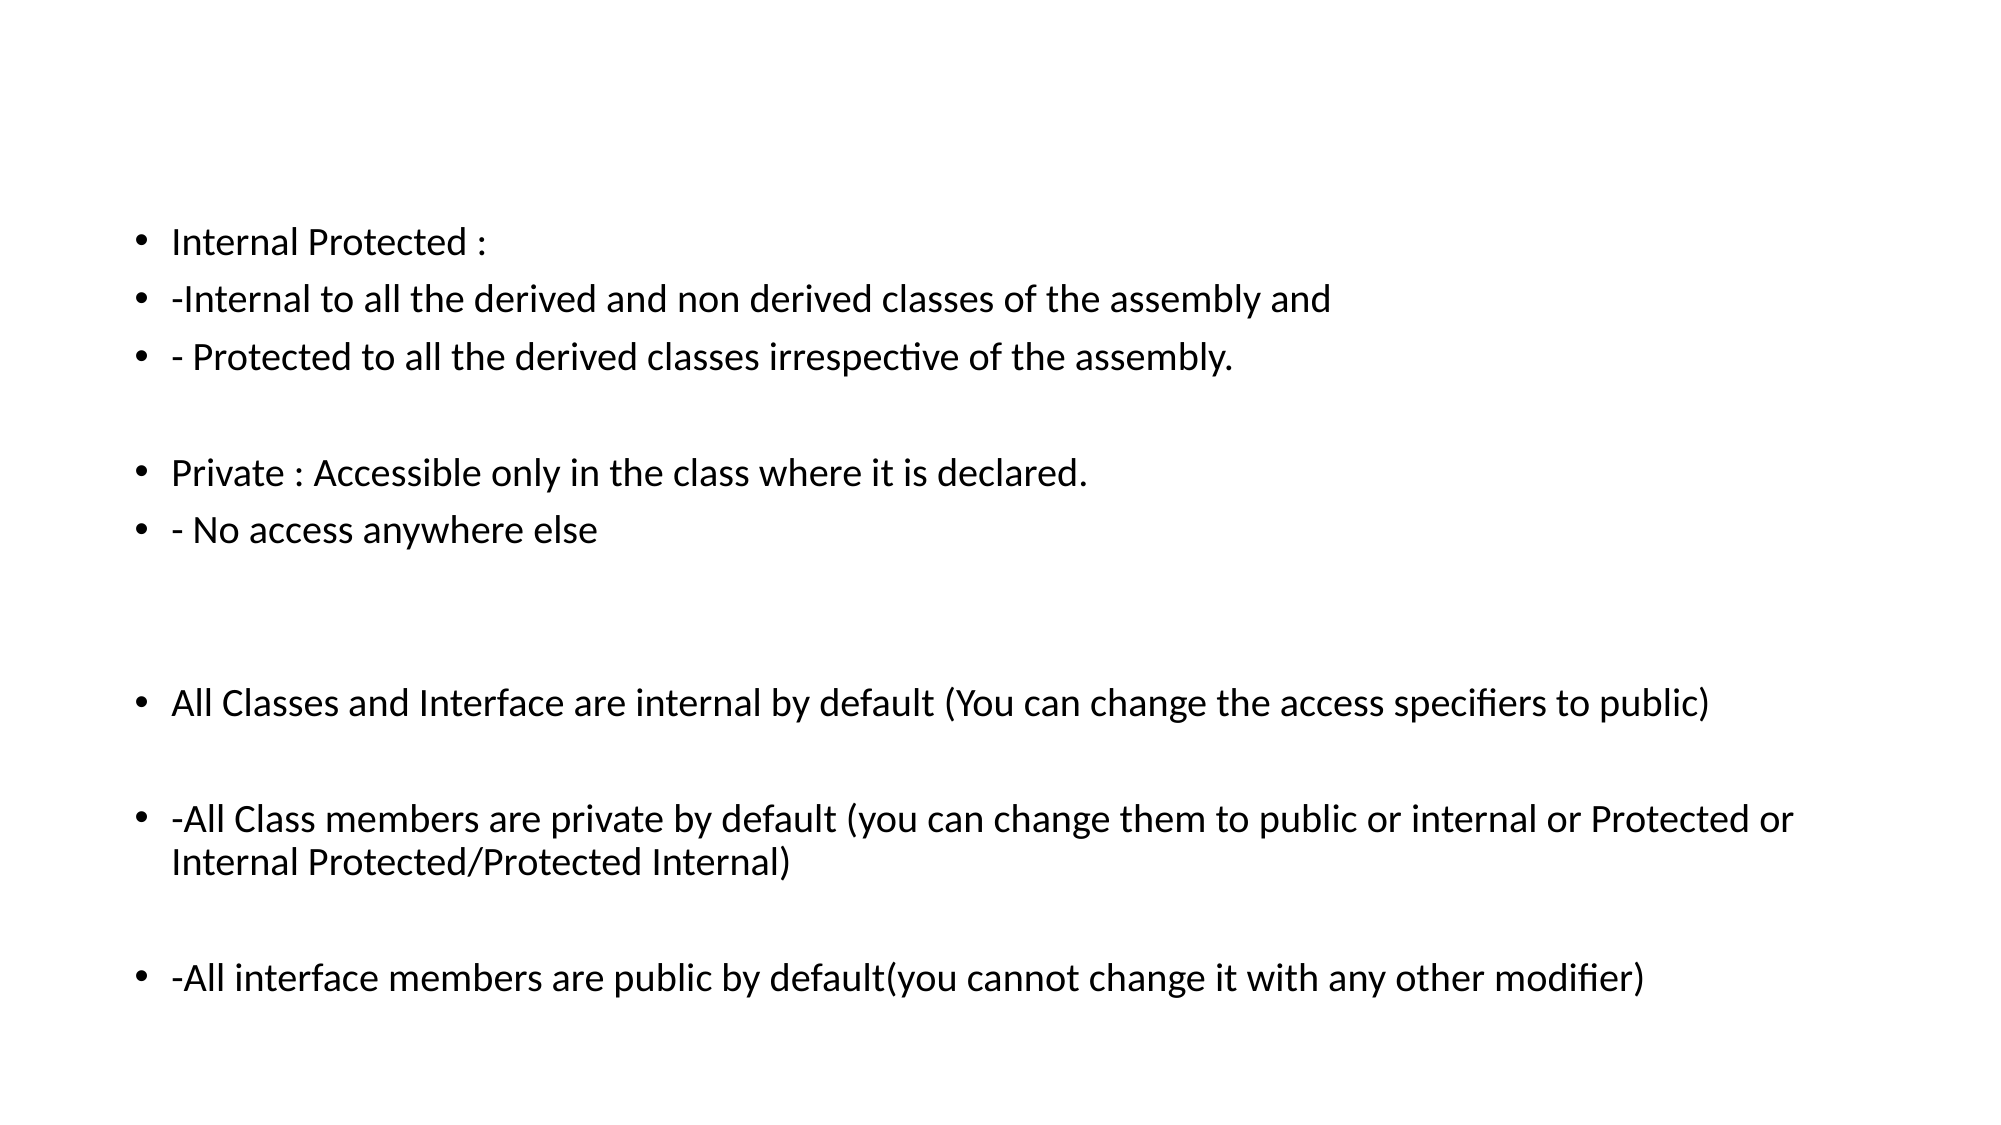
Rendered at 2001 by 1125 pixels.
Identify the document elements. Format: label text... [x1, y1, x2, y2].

list Internal Protected : -Internal to all the derived and non derived classes of the assembly and - Protected to all the derived classes irrespective of the assembly. Private : Accessible only in the class where it is declared. - No access anywhere else All Classes and Interface are internal by default (You can change the access specifiers to public) -All Class members are private by default (you can change them to public or internal or Protected or Internal Protected/Protected Internal) -All interface members are public by default(you cannot change it with any other modifier) [119, 213, 1863, 1014]
